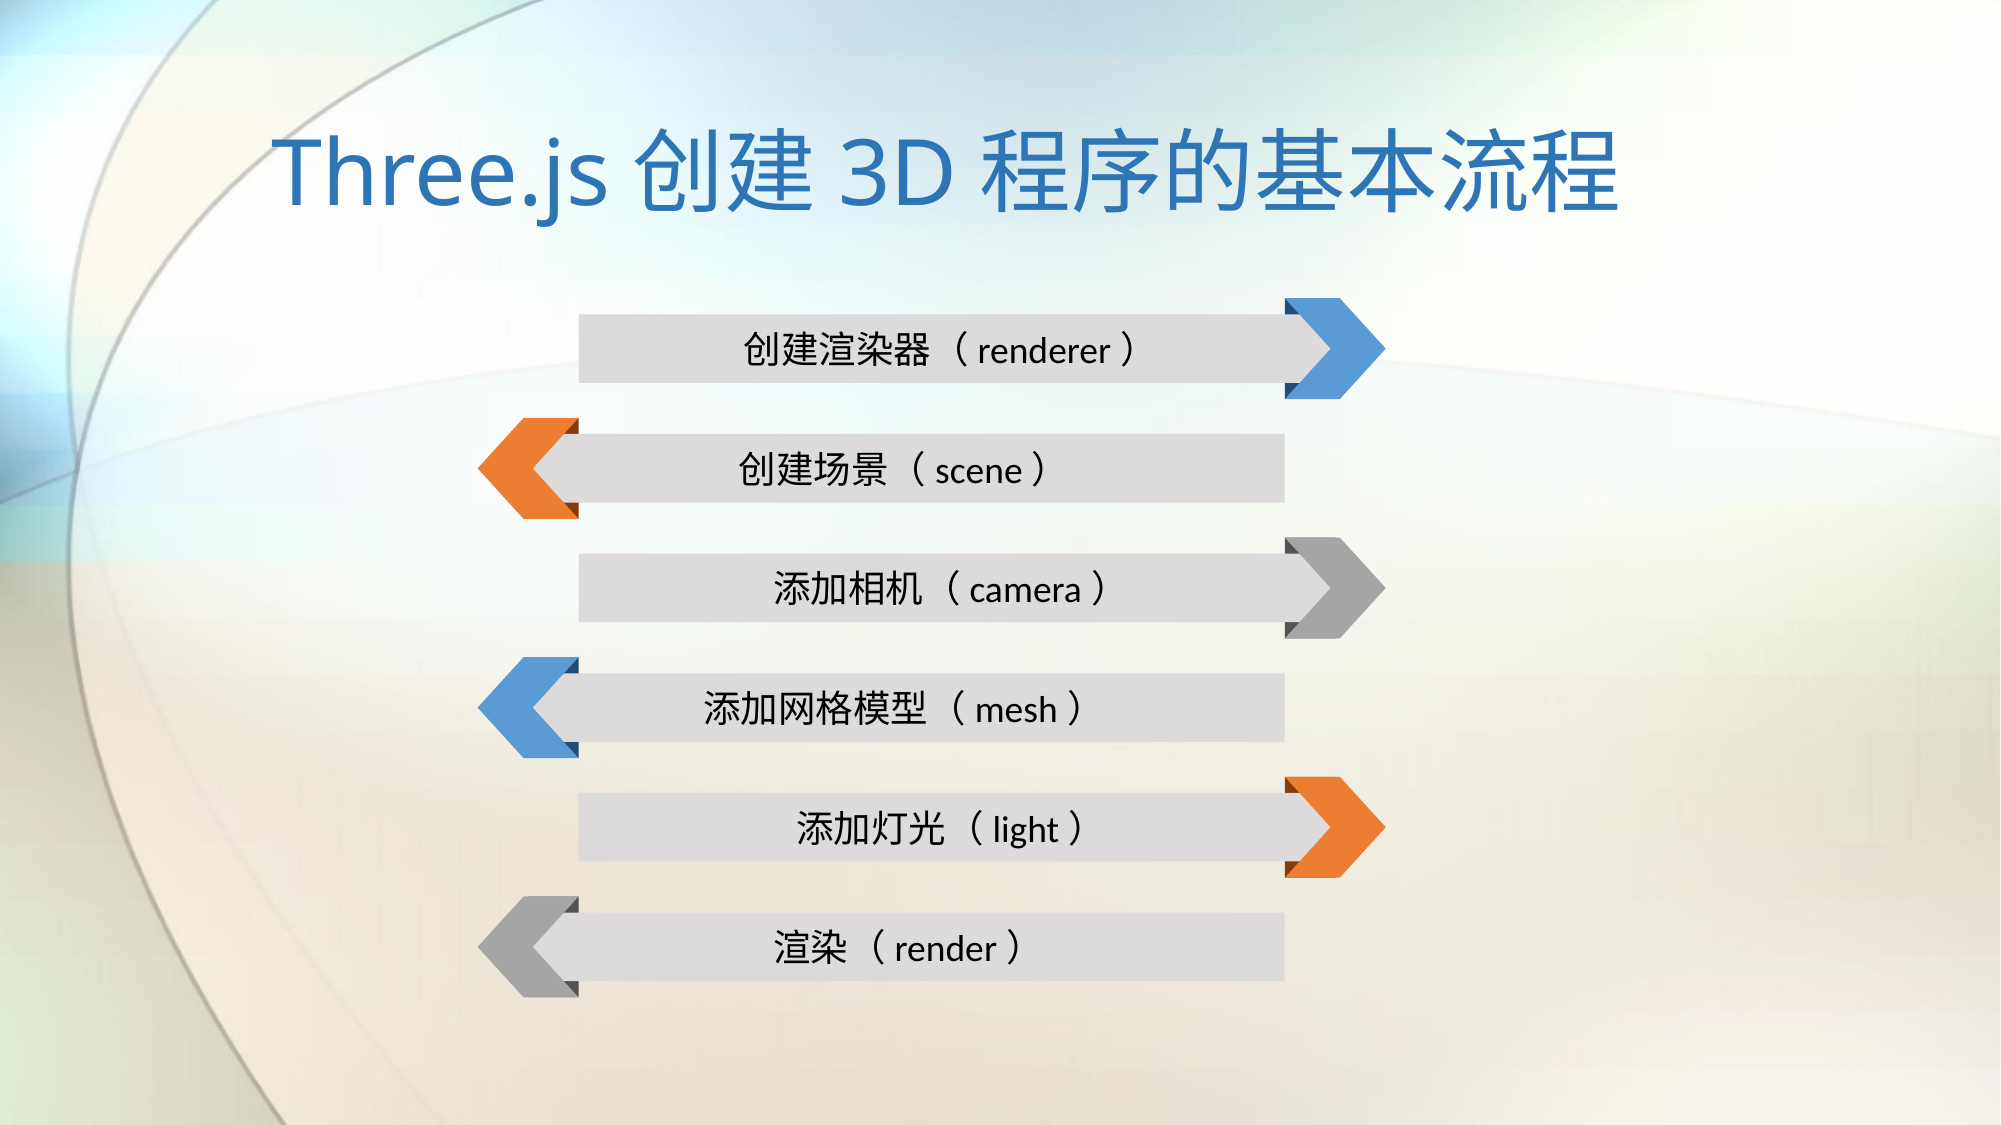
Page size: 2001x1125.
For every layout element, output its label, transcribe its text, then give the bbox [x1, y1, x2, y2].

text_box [477, 417, 1286, 520]
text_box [578, 537, 1386, 639]
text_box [477, 896, 1286, 998]
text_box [578, 776, 1386, 878]
picture [0, 0, 2001, 1125]
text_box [578, 297, 1386, 400]
title Three.js创建3D程序的基本流程 [256, 59, 1863, 278]
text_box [477, 656, 1286, 759]
